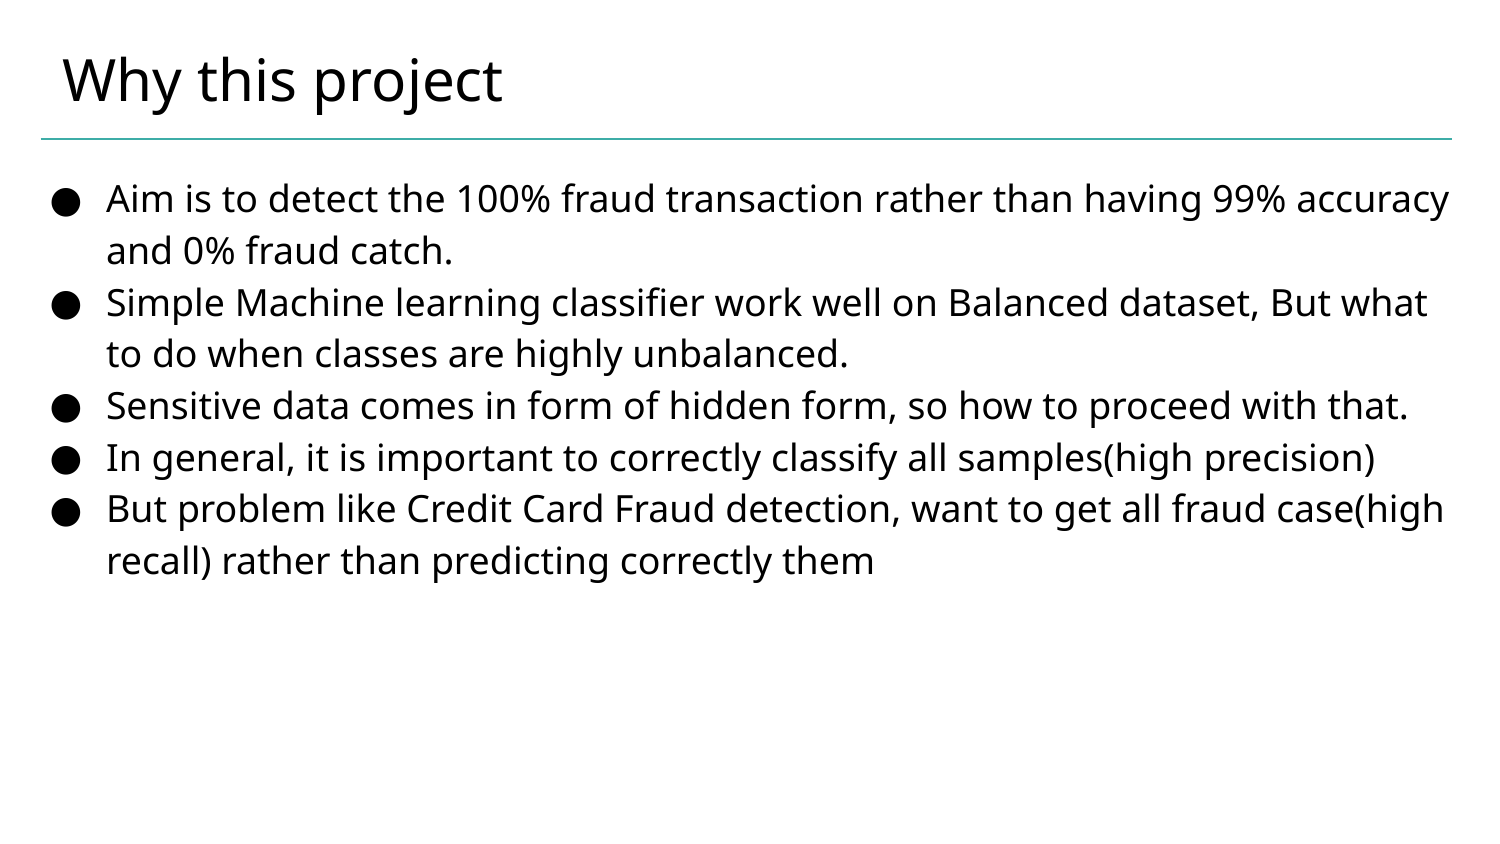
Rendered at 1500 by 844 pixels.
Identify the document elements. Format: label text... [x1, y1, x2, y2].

list Aim is to detect the 100% fraud transaction rather than having 99% accuracy and 0% fraud catch. Simple Machine learning classifier work well on Balanced dataset, But what to do when classes are highly unbalanced. Sensitive data comes in form of hidden form, so how to proceed with that. In general, it is important to correctly classify all samples(high precision) But problem like Credit Card Fraud detection, want to get all fraud case(high recall) rather than predicting correctly them [15, 153, 1486, 844]
title Why this project [47, 27, 1446, 122]
